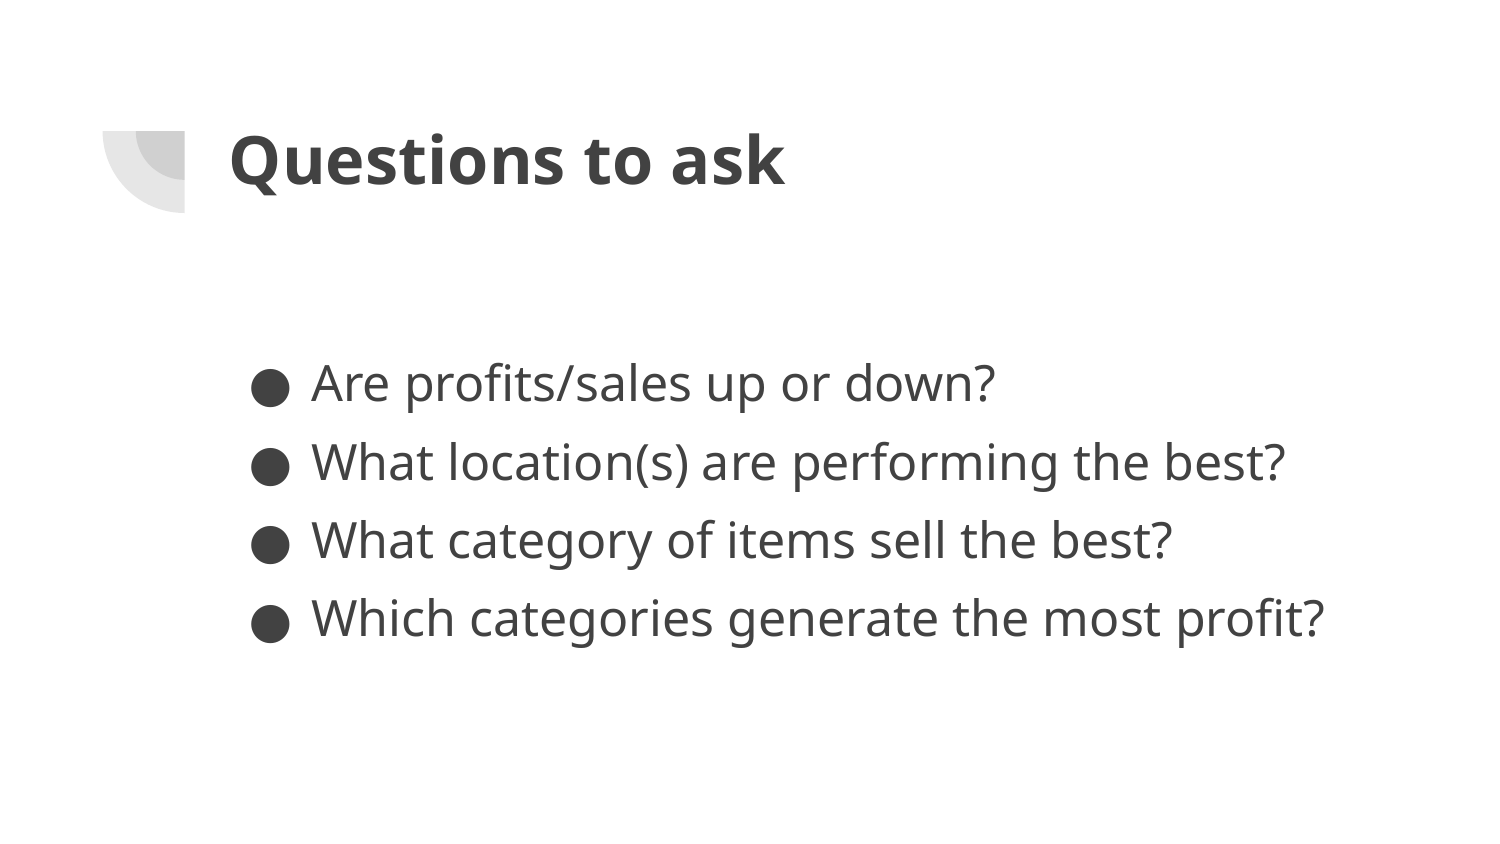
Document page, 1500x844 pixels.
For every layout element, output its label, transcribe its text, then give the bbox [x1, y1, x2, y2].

list Are profits/sales up or down? What location(s) are performing the best? What category of items sell the best? Which categories generate the most profit? [221, 322, 1375, 740]
title Questions to ask [213, 98, 1368, 263]
